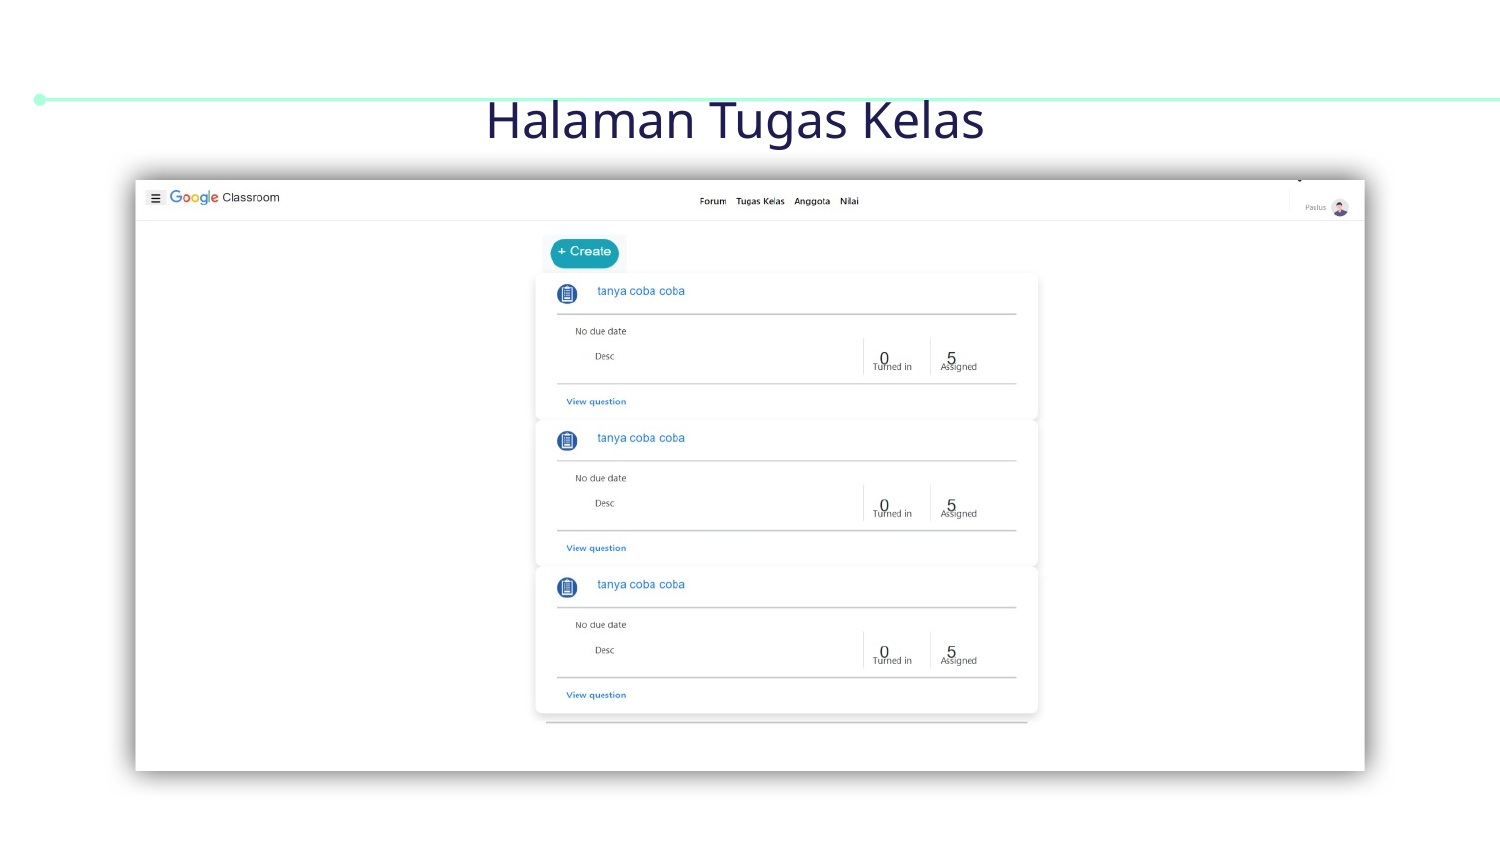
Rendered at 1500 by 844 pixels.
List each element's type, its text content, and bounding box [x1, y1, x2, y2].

picture [135, 180, 1365, 771]
title Halaman Tugas Kelas [469, 73, 1468, 162]
